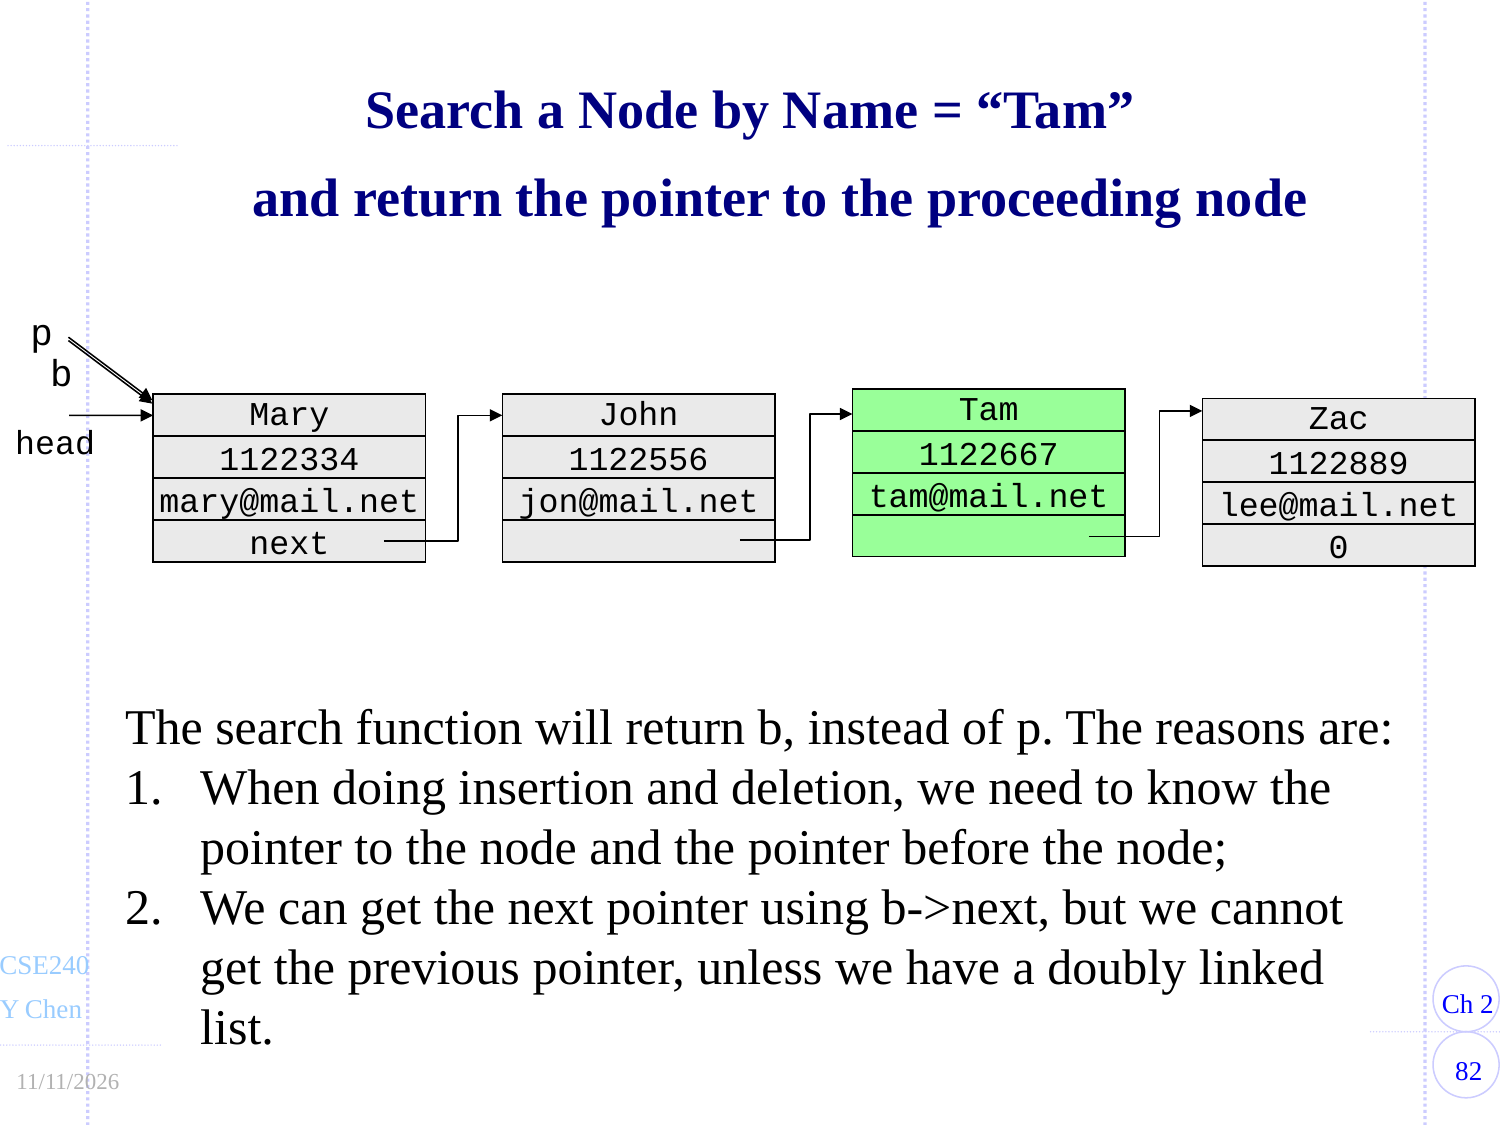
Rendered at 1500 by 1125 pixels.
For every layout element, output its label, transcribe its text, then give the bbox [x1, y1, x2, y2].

text_box Zac [1202, 398, 1475, 440]
text_box 1122667 [852, 430, 1125, 472]
title Search a Node by Name = “Tam” and return the pointer to the proceeding node [109, 65, 1392, 213]
text_box head [0, 413, 111, 469]
text_box 0 [1202, 524, 1475, 567]
text_box [1088, 404, 1203, 538]
text_box tam@mail.net [852, 472, 1125, 514]
text_box [431, 409, 497, 542]
text_box [111, 413, 147, 422]
text_box lee@mail.net [1202, 482, 1475, 524]
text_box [152, 393, 426, 563]
text_box Tam [852, 388, 1125, 430]
text_box The search function will return b, instead of p. The reasons are: When doing insertion and deletion, we need to know the pointer to the node and the pointer before the node; We can get the next pointer using b->next, but we cannot get the previous pointer, unless we have a doubly linked list. [110, 687, 1413, 1063]
text_box [852, 514, 1125, 557]
text_box [780, 407, 853, 541]
text_box 1122889 [1202, 440, 1475, 482]
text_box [502, 393, 776, 563]
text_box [34, 340, 153, 404]
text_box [15, 299, 153, 401]
